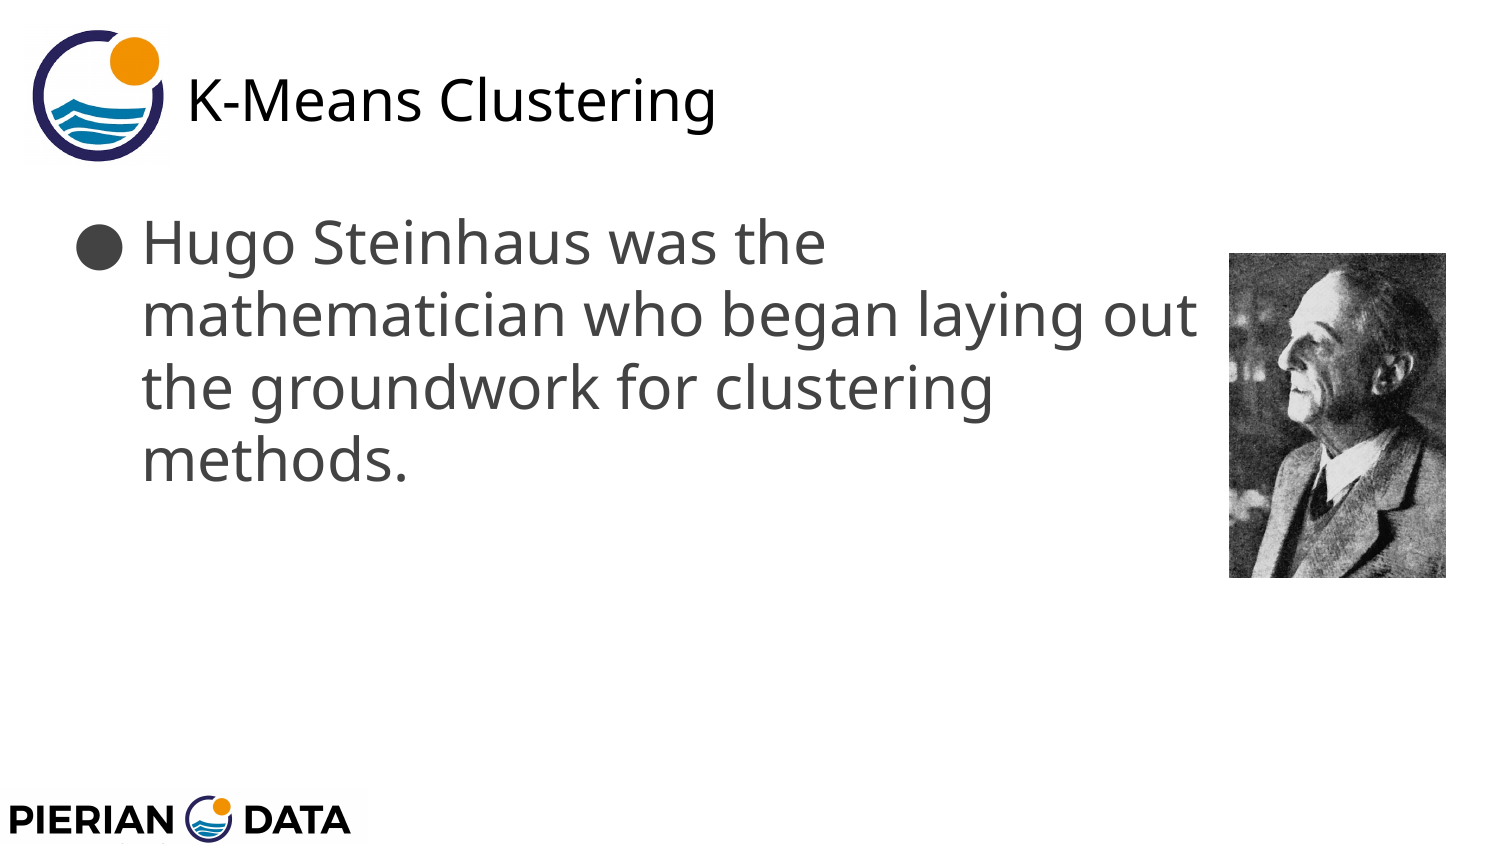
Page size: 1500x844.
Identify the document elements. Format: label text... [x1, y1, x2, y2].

picture [24, 24, 172, 167]
list Hugo Steinhaus was the mathematician who began laying out the groundwork for clustering methods. [51, 189, 1227, 750]
title K-Means Clustering [176, 48, 1449, 143]
picture [1229, 253, 1446, 578]
picture [0, 787, 368, 844]
